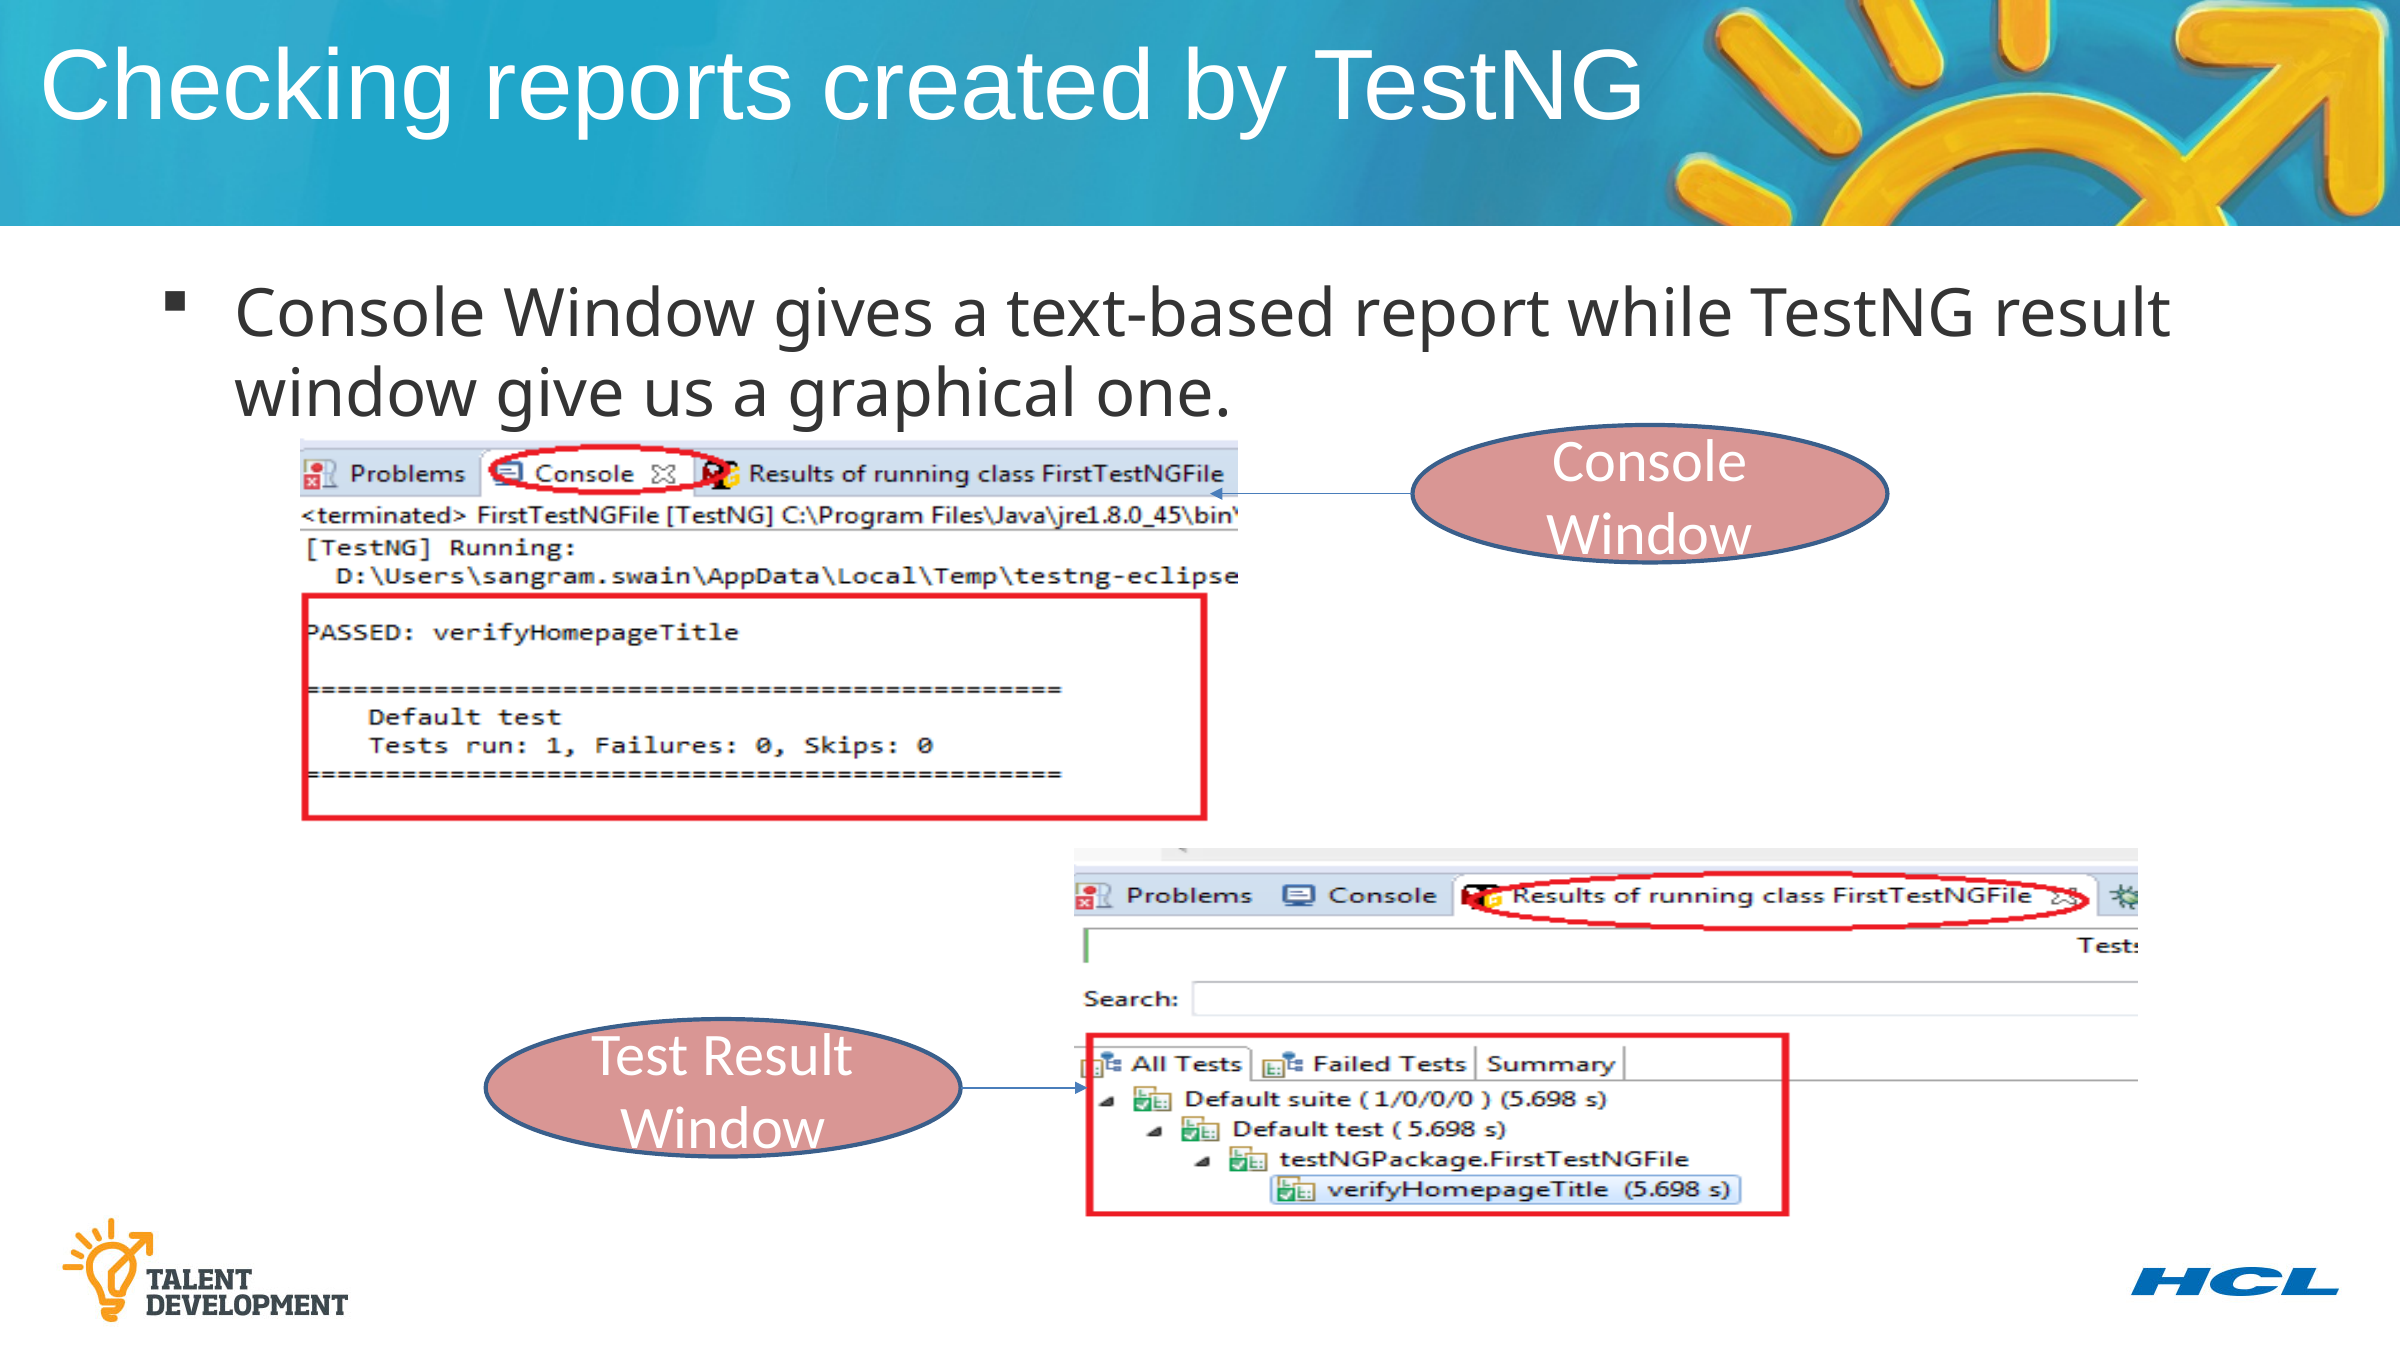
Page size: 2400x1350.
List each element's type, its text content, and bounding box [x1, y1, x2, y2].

picture [299, 437, 1238, 826]
picture [0, 1169, 389, 1350]
text_box Console Window [1410, 422, 1890, 565]
list Checking reports created by TestNG [24, 12, 1675, 138]
text_box Test Result Window [483, 1016, 963, 1159]
picture [0, 0, 2400, 226]
picture [1074, 848, 2397, 1350]
list Console Window gives a text-based report while TestNG result window give us a graphical one. [144, 262, 2275, 1225]
